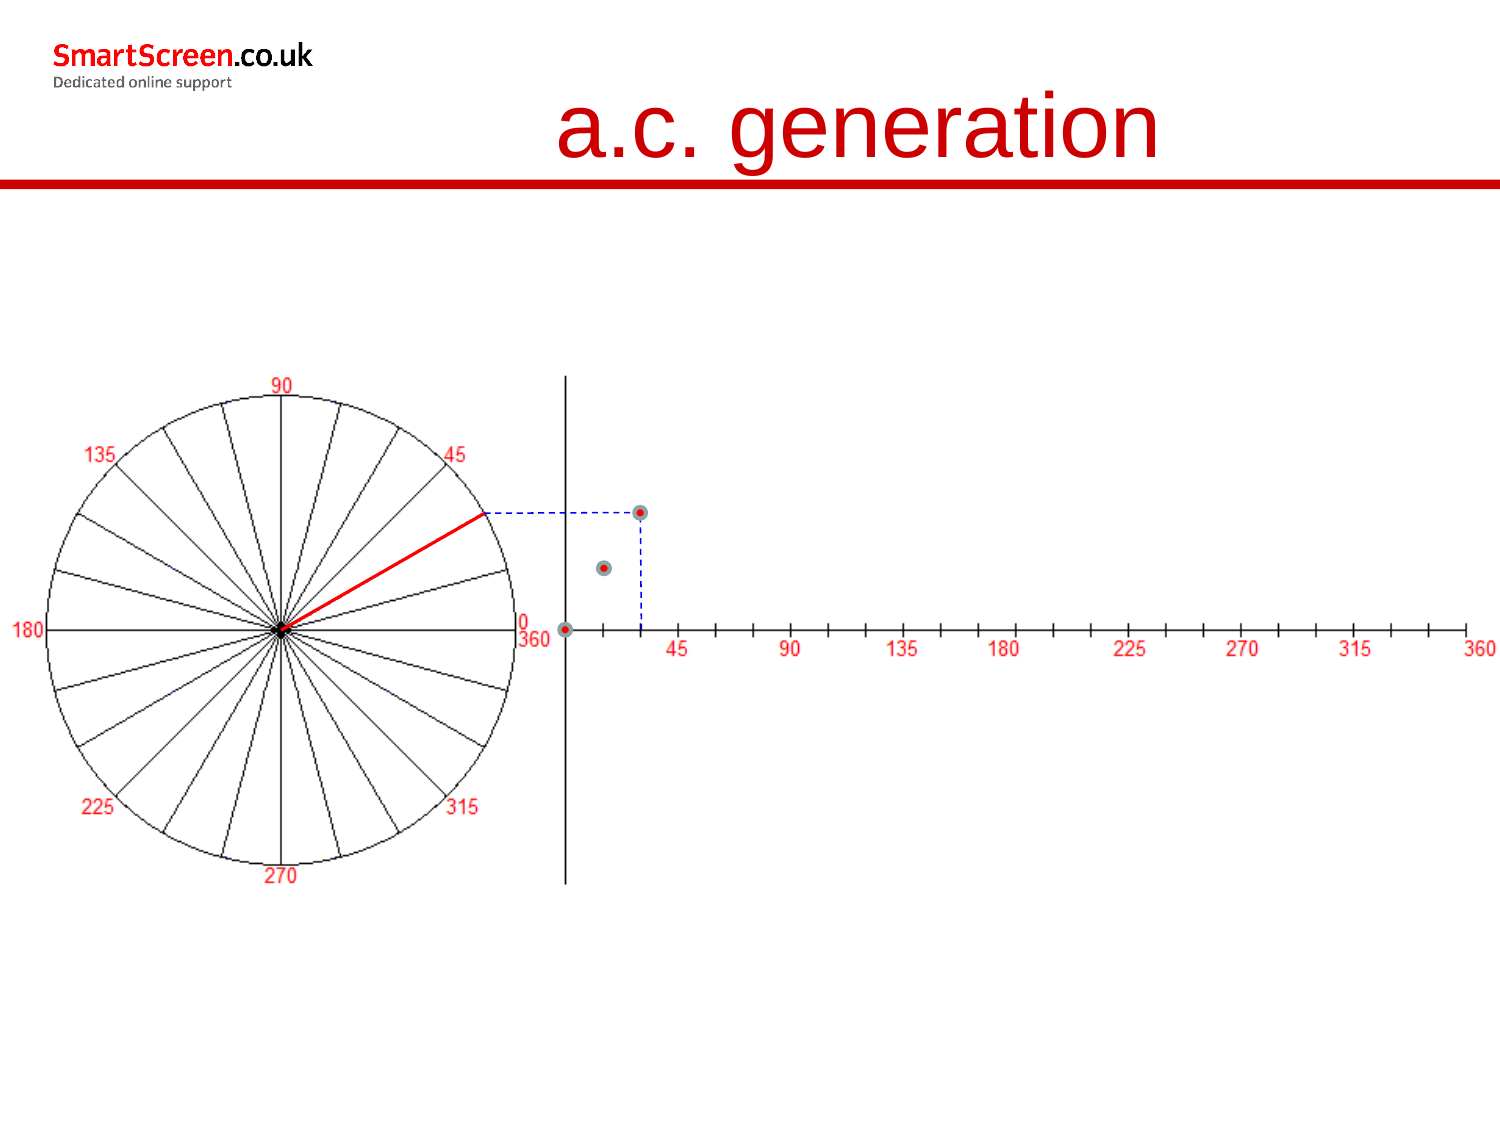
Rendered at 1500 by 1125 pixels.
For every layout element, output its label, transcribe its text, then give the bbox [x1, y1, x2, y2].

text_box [280, 512, 486, 631]
text_box a.c. generation [218, 57, 1500, 183]
picture [10, 372, 1500, 888]
picture [53, 42, 313, 91]
